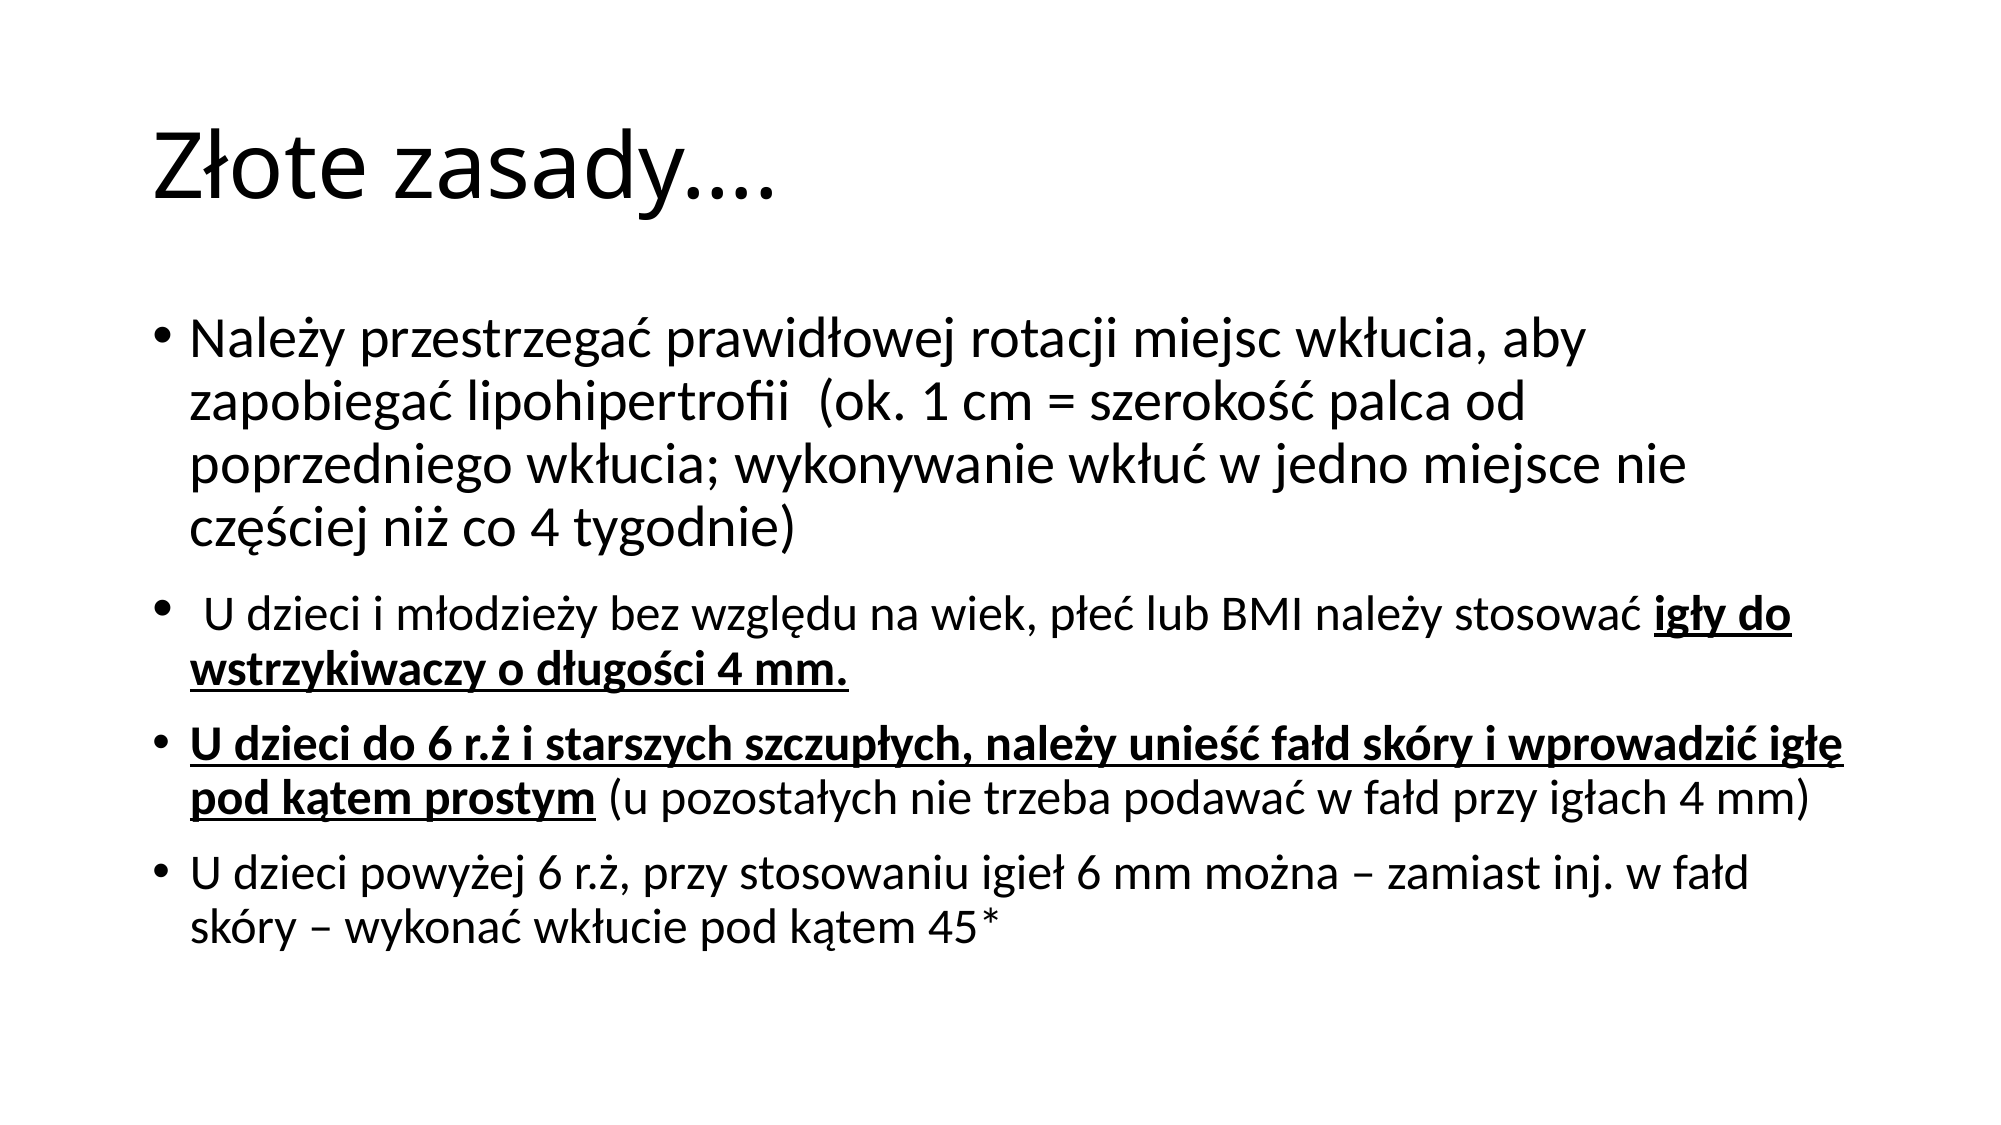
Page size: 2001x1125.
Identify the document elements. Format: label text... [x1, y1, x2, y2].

list Należy przestrzegać prawidłowej rotacji miejsc wkłucia, aby zapobiegać lipohipertrofii (ok. 1 cm = szerokość palca od poprzedniego wkłucia; wykonywanie wkłuć w jedno miejsce nie częściej niż co 4 tygodnie) U dzieci i młodzieży bez względu na wiek, płeć lub BMI należy stosować igły do wstrzykiwaczy o długości 4 mm. U dzieci do 6 r.ż i starszych szczupłych, należy unieść fałd skóry i wprowadzić igłę pod kątem prostym (u pozostałych nie trzeba podawać w fałd przy igłach 4 mm) U dzieci powyżej 6 r.ż, przy stosowaniu igieł 6 mm można – zamiast inj. w fałd skóry – wykonać wkłucie pod kątem 45* [137, 299, 1863, 1014]
title Złote zasady…. [137, 59, 1863, 278]
